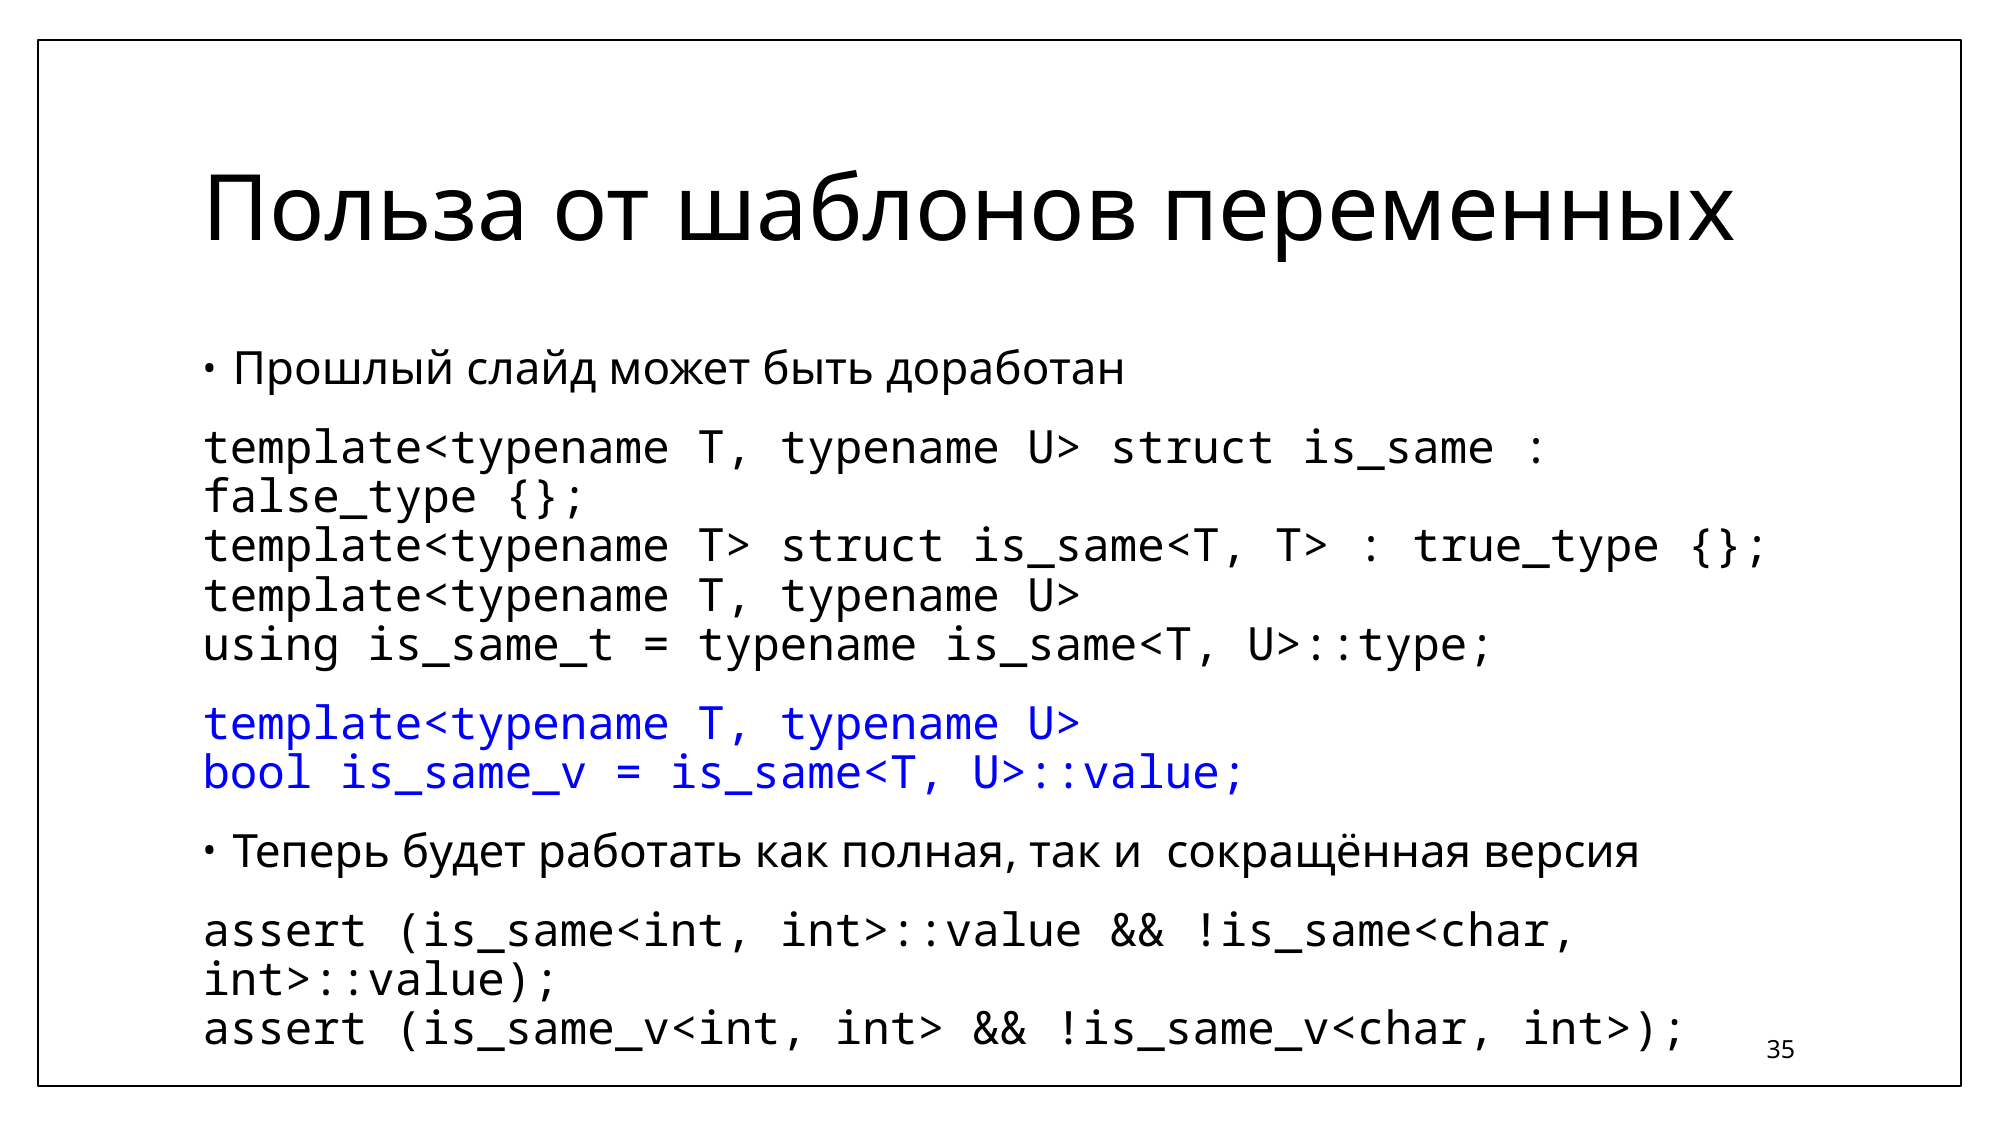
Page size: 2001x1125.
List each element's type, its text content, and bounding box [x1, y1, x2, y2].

slide_number 35 [1530, 1020, 1811, 1081]
list Прошлый слайд может быть доработан template<typename T, typename U> struct is_same : false_type {}; template<typename T> struct is_same<T, T> : true_type {}; template<typename T, typename U> using is_same_t = typename is_same<T, U>::type; template<typename T, typename U> bool is_same_v = is_same<T, U>::value; Теперь будет работать как полная, так и сокращённая версия assert (is_same<int, int>::value && !is_same<char, int>::value); assert (is_same_v<int, int> && !is_same_v<char, int>); [187, 337, 1851, 1000]
title Польза от шаблонов переменных [187, 99, 1808, 323]
